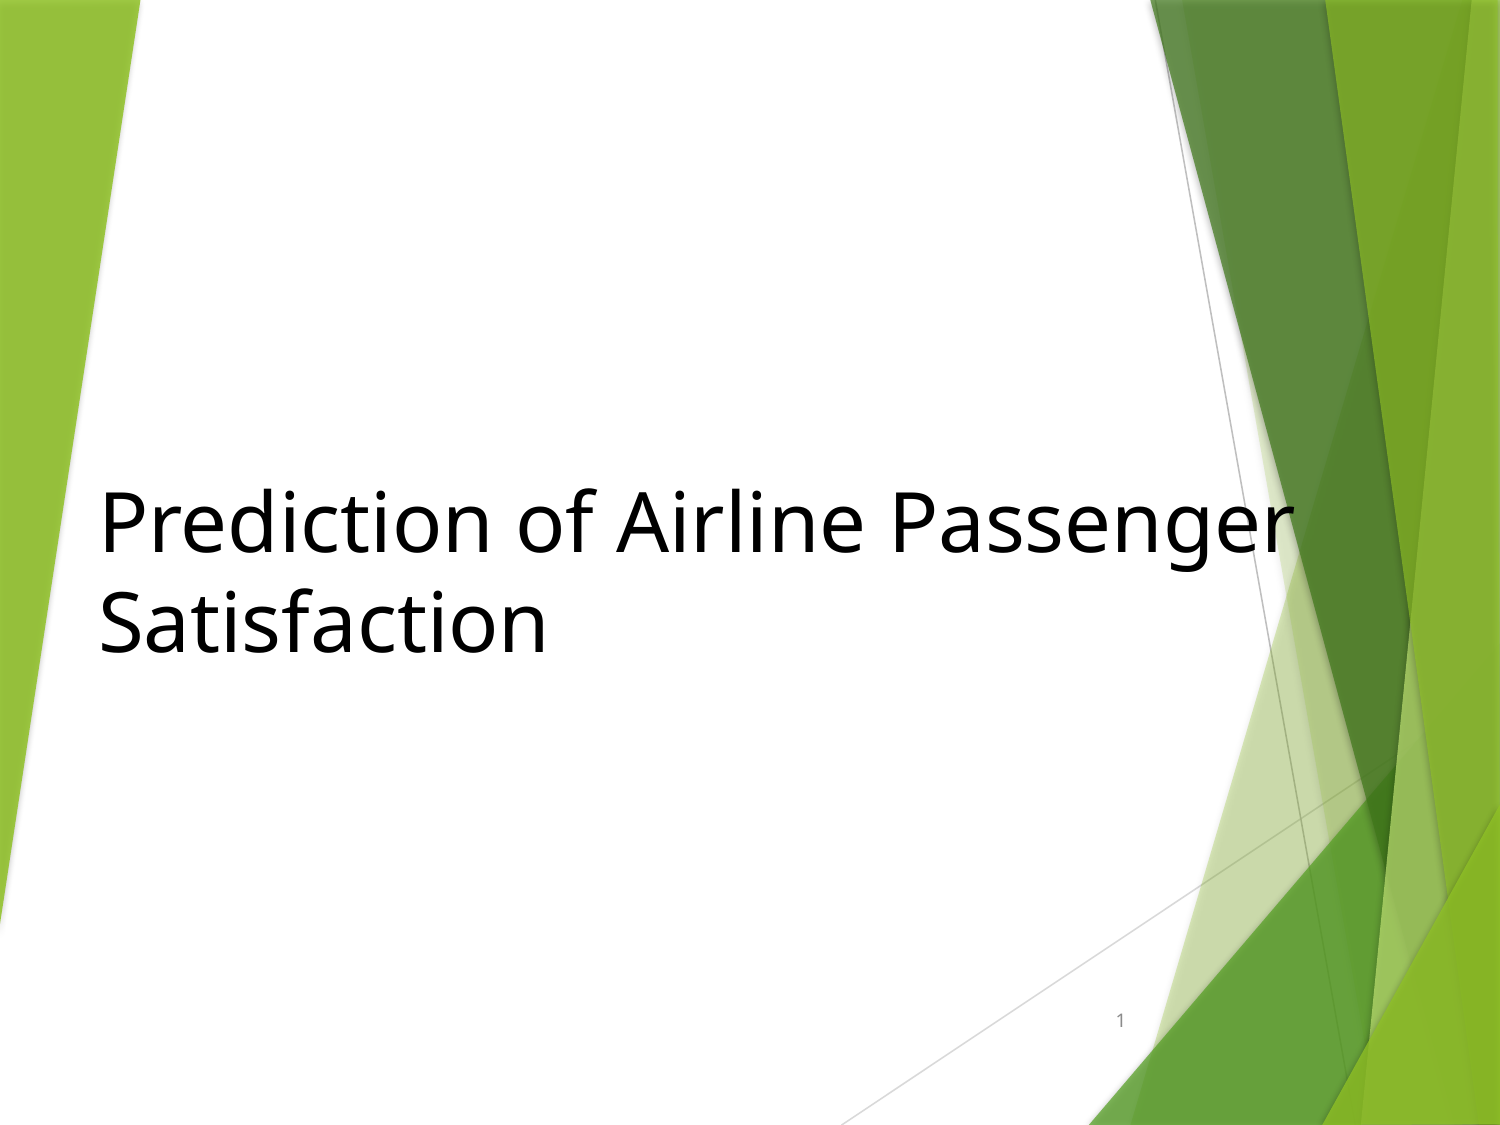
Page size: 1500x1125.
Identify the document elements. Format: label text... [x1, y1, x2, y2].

text_box Prediction of Airline Passenger Satisfaction [86, 463, 1438, 675]
slide_number 1 [1057, 991, 1142, 1051]
